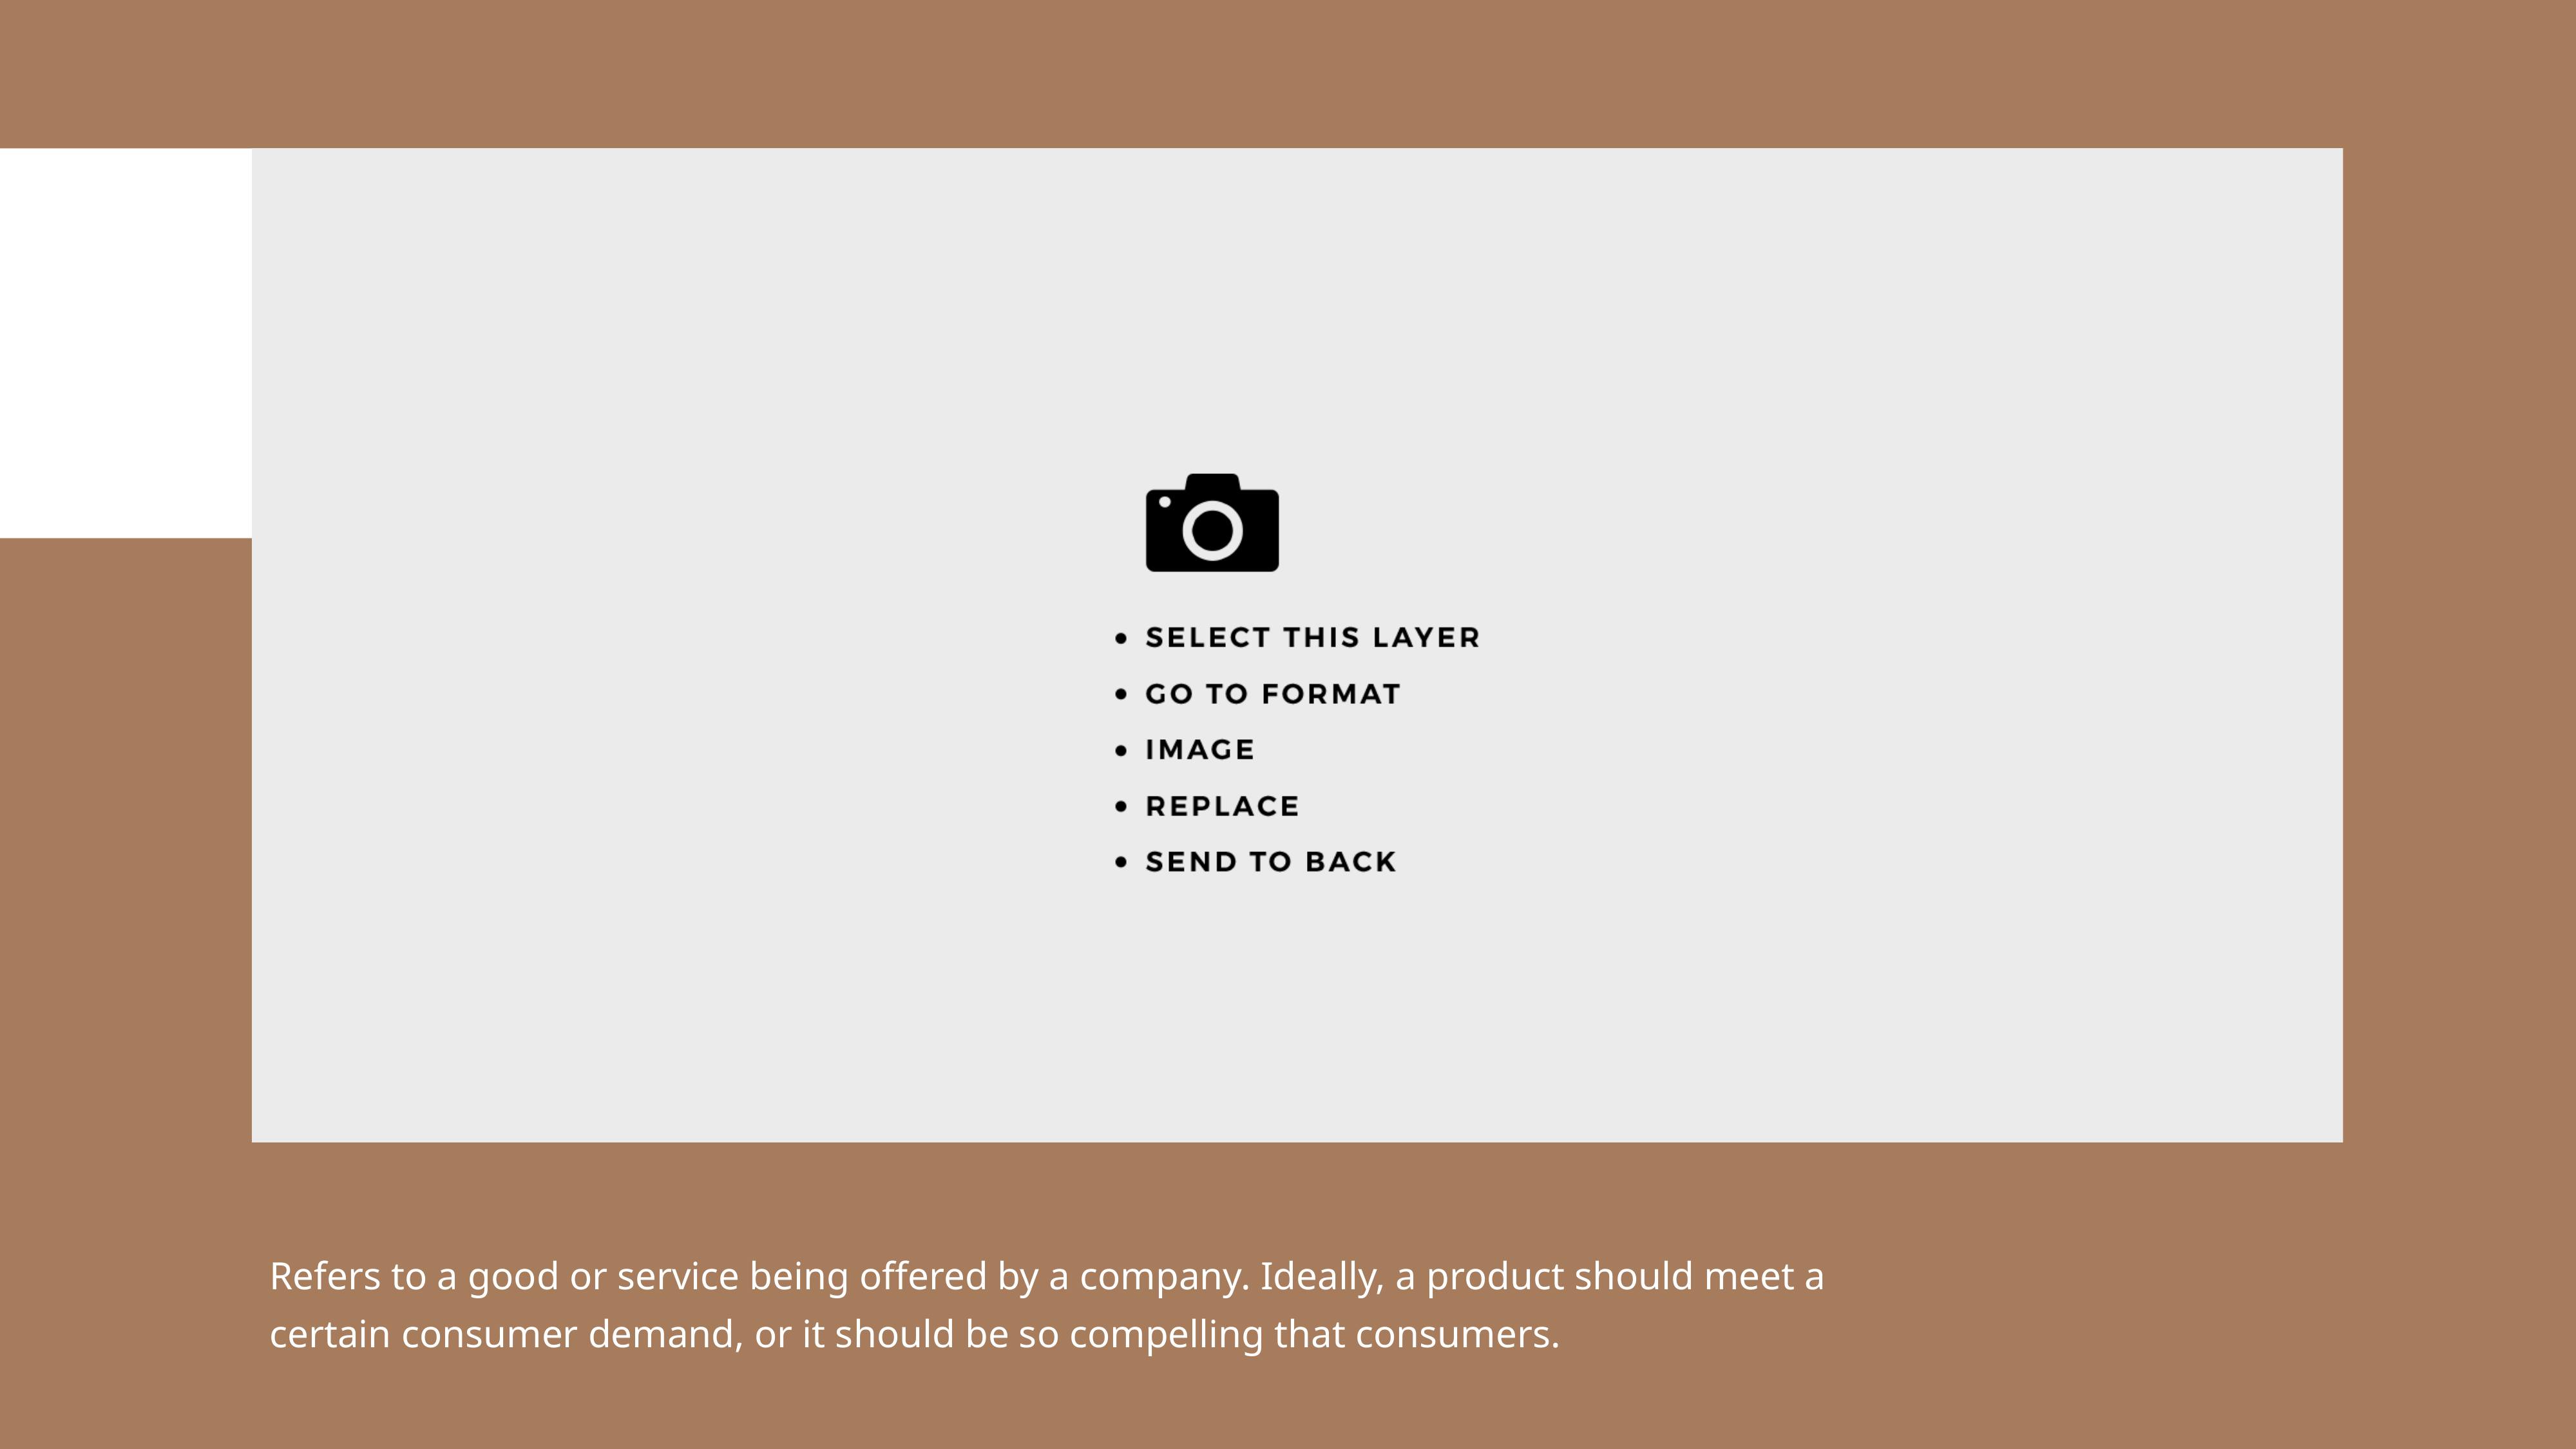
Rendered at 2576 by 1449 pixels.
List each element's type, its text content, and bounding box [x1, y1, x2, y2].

text_box [0, 147, 1229, 539]
text_box How Long Should Answers Be? [246, 208, 252, 605]
text_box [0, 0, 2576, 1449]
text_box Refers to a good or service being offered by a company. Ideally, a product should meet a certain consumer demand, or it should be so compelling that consumers. [246, 1228, 1950, 1367]
picture [252, 148, 2343, 1142]
